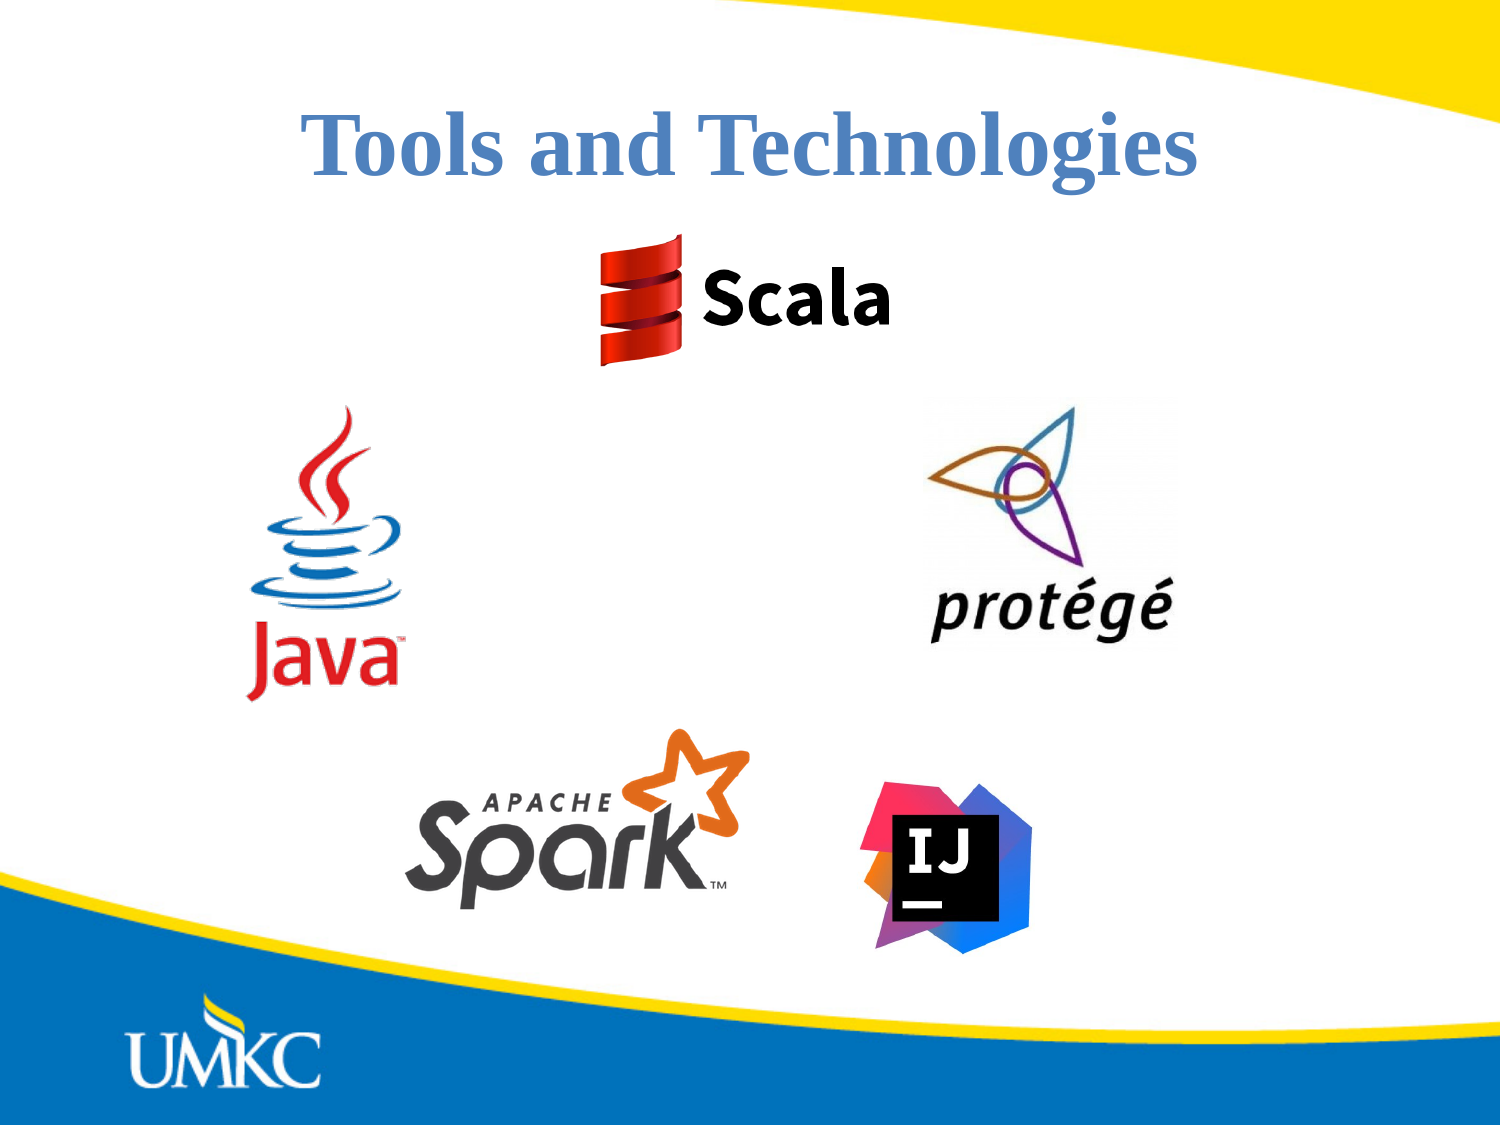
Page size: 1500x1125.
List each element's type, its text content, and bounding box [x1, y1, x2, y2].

picture [0, 0, 1500, 1125]
title Tools and Technologies [75, 45, 1425, 233]
